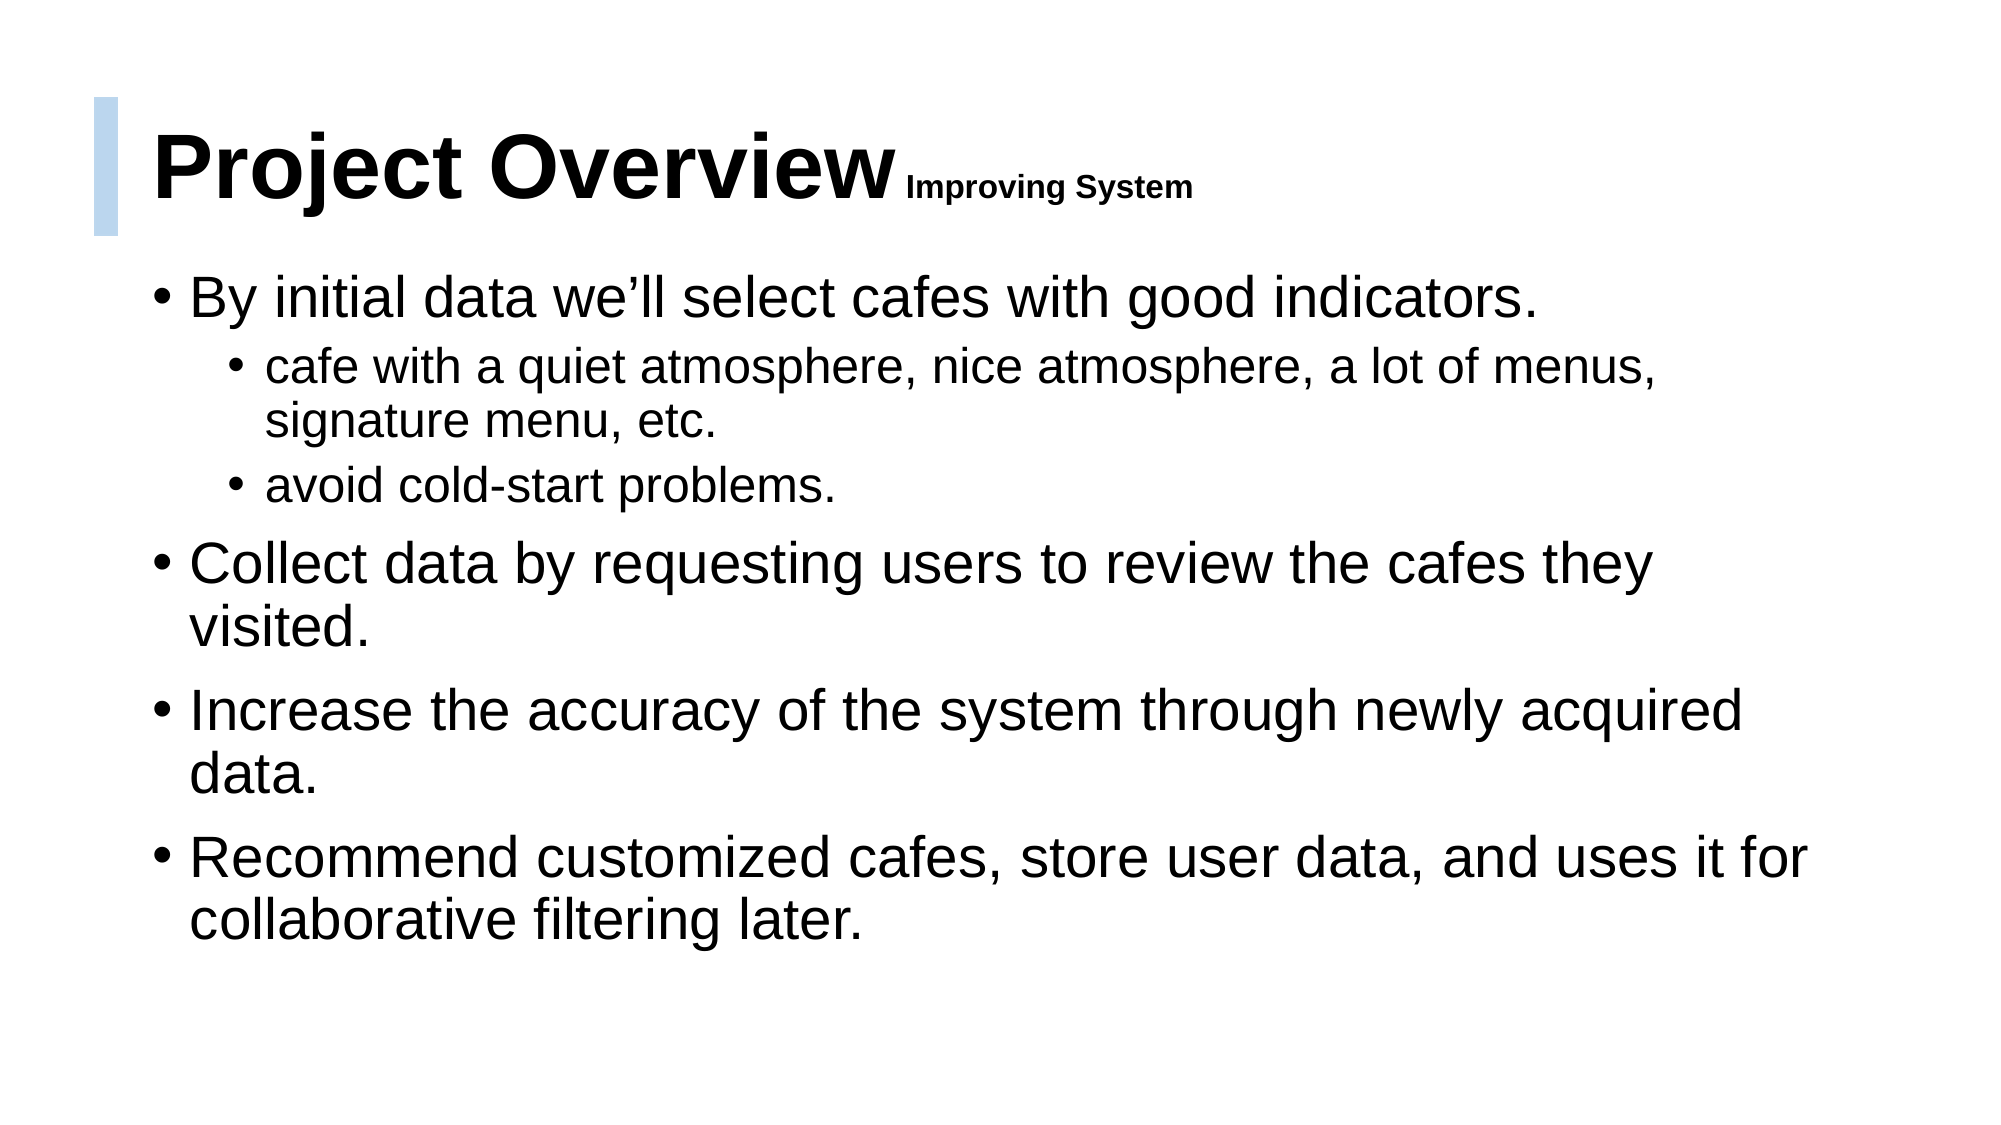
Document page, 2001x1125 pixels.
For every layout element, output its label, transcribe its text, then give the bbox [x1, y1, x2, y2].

title Project Overview Improving System [137, 59, 1863, 259]
list By initial data we’ll select cafes with good indicators. cafe with a quiet atmosphere, nice atmosphere, a lot of menus, signature menu, etc. avoid cold-start problems. Collect data by requesting users to review the cafes they visited. Increase the accuracy of the system through newly acquired data. Recommend customized cafes, store user data, and uses it for collaborative filtering later. [137, 259, 1863, 974]
text_box [94, 97, 117, 236]
